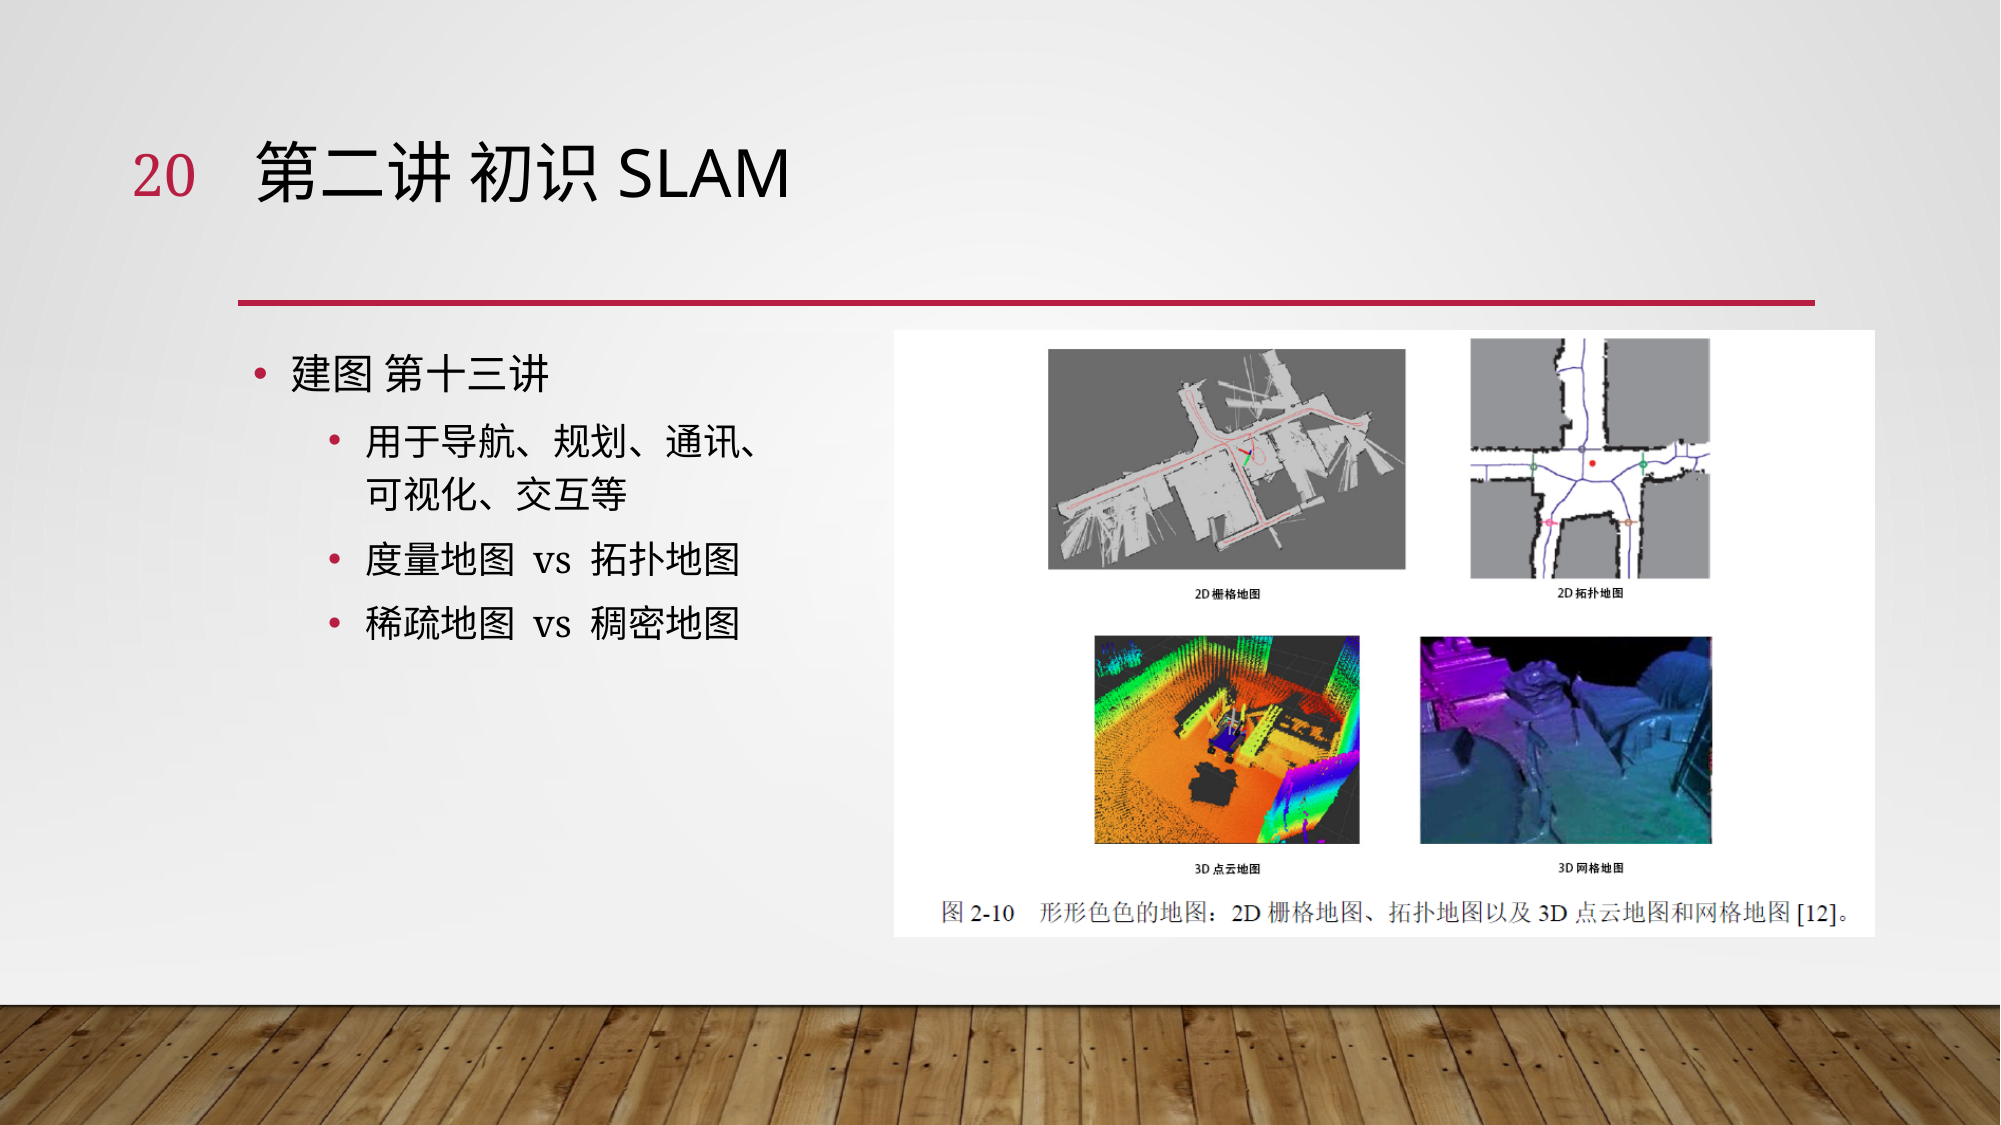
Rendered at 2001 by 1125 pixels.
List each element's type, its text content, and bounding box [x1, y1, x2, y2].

title 第二讲 初识SLAM [238, 131, 1814, 305]
picture [894, 330, 1876, 937]
list 建图 第十三讲 用于导航、规划、通讯、可视化、交互等 度量地图 vs 拓扑地图 稀疏地图 vs 稠密地图 [238, 330, 817, 897]
picture [0, 1005, 2000, 1125]
slide_number 20 [78, 131, 212, 214]
